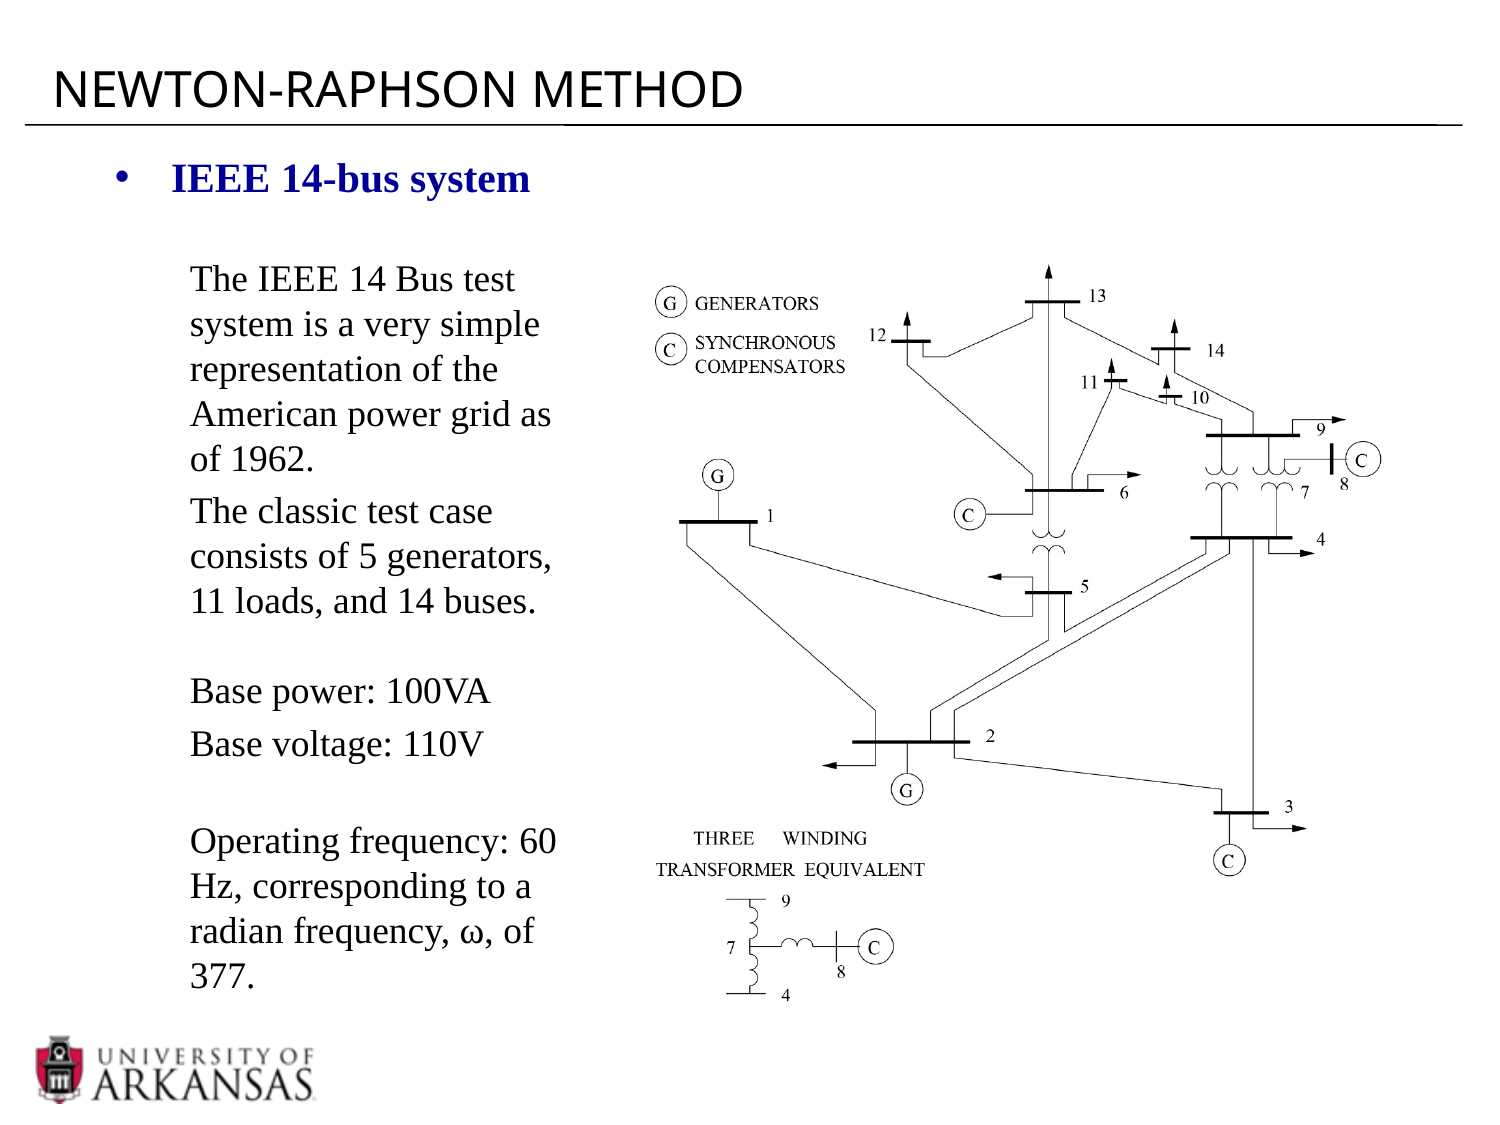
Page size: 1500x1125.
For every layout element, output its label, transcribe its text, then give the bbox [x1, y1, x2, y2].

picture [637, 249, 1401, 1017]
title NEWTON-RAPHSON METHOD [37, 50, 1313, 175]
picture [24, 1024, 318, 1104]
list IEEE 14-bus system The IEEE 14 Bus test system is a very simple representation of the American power grid as of 1962. The classic test case consists of 5 generators, 11 loads, and 14 buses. Base power: 100VA Base voltage: 110V Operating frequency: 60 Hz, corresponding to a radian frequency, ω, of 377. [99, 143, 575, 1063]
